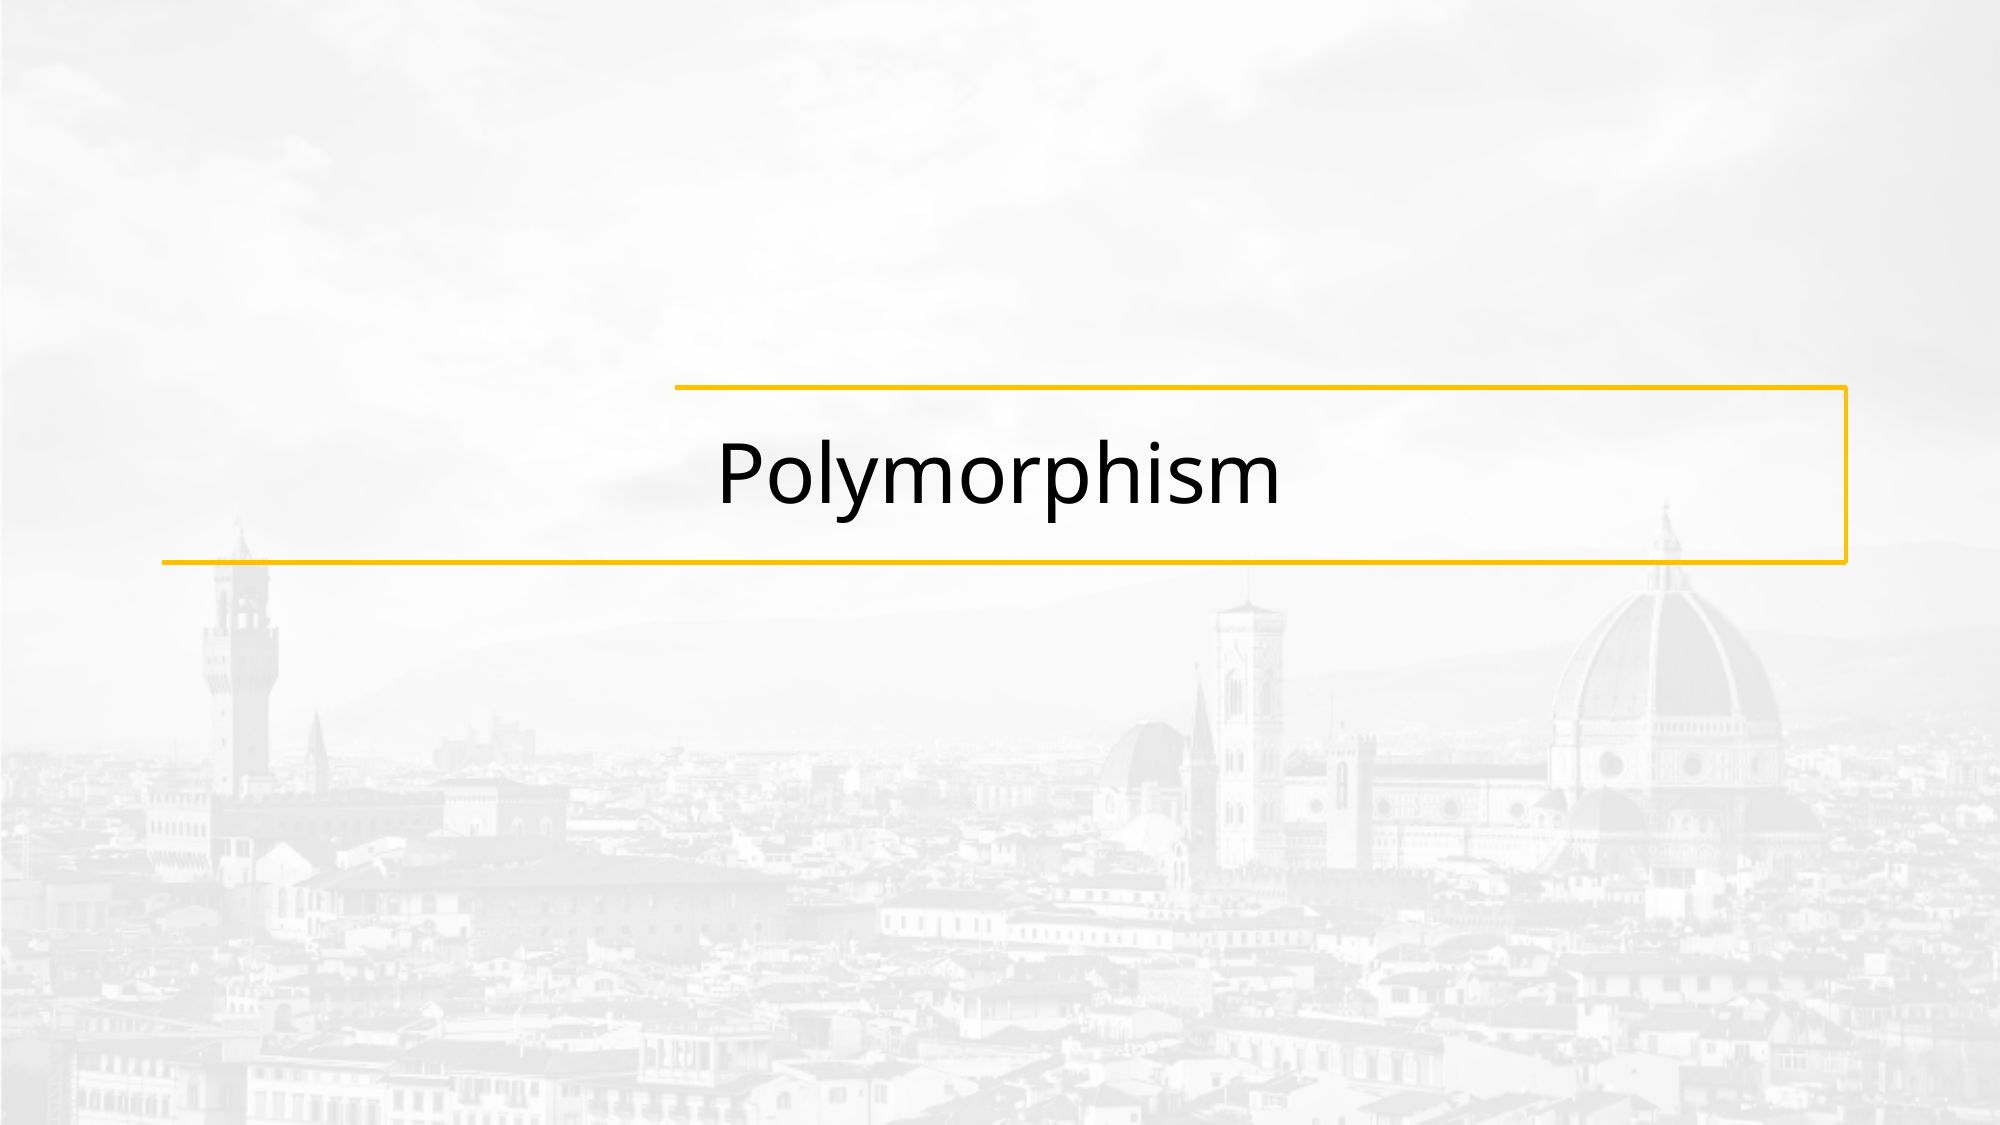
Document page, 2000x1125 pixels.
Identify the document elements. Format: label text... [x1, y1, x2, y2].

title Polymorphism [149, 349, 1850, 591]
